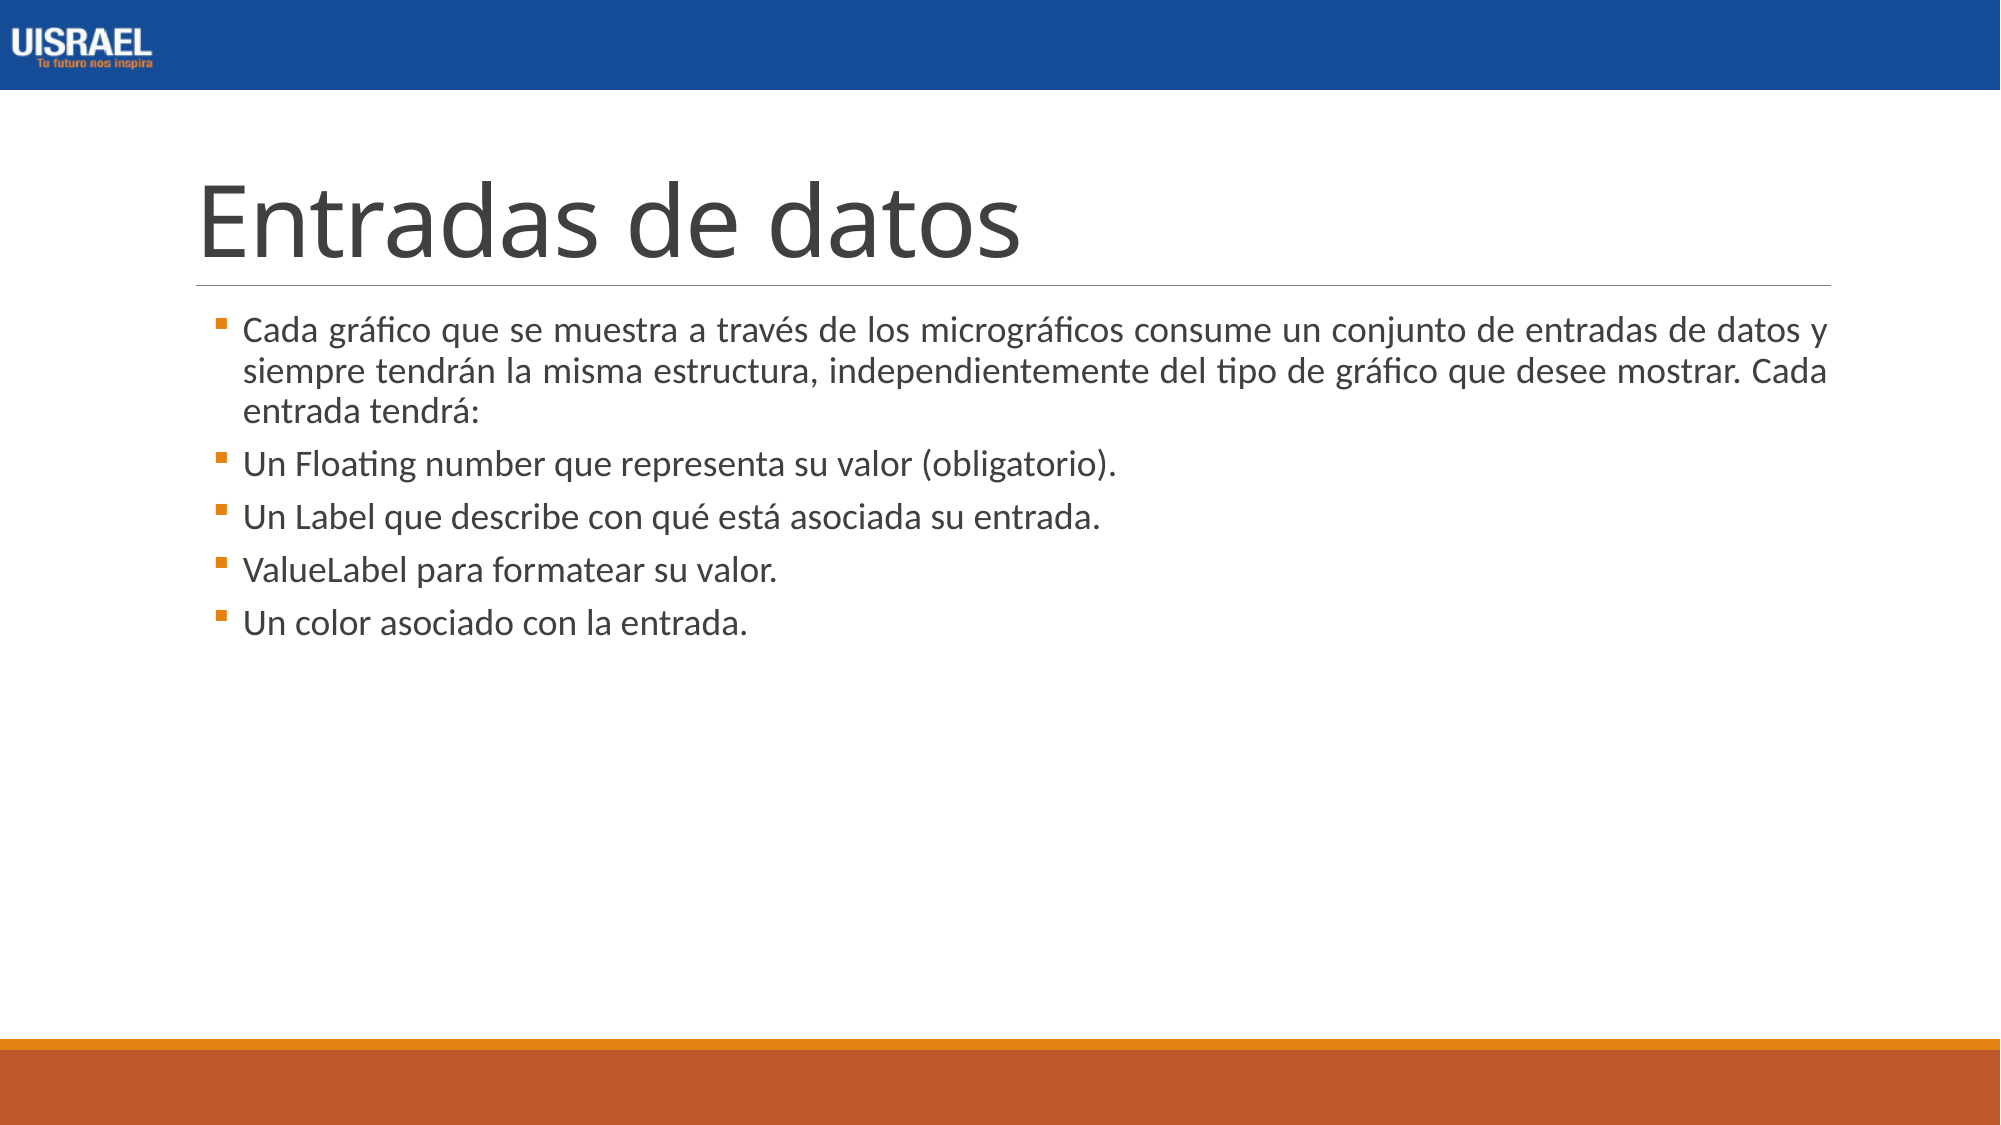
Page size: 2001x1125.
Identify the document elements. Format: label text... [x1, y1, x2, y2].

text_box [187, 0, 2000, 91]
title Entradas de datos [180, 91, 1830, 285]
list Cada gráfico que se muestra a través de los micrográficos consume un conjunto de entradas de datos y siempre tendrán la misma estructura, independientemente del tipo de gráfico que desee mostrar. Cada entrada tendrá: Un Floating number que representa su valor (obligatorio). Un Label que describe con qué está asociada su entrada. ValueLabel para formatear su valor. Un color asociado con la entrada. [180, 302, 1830, 963]
picture [0, 0, 181, 91]
